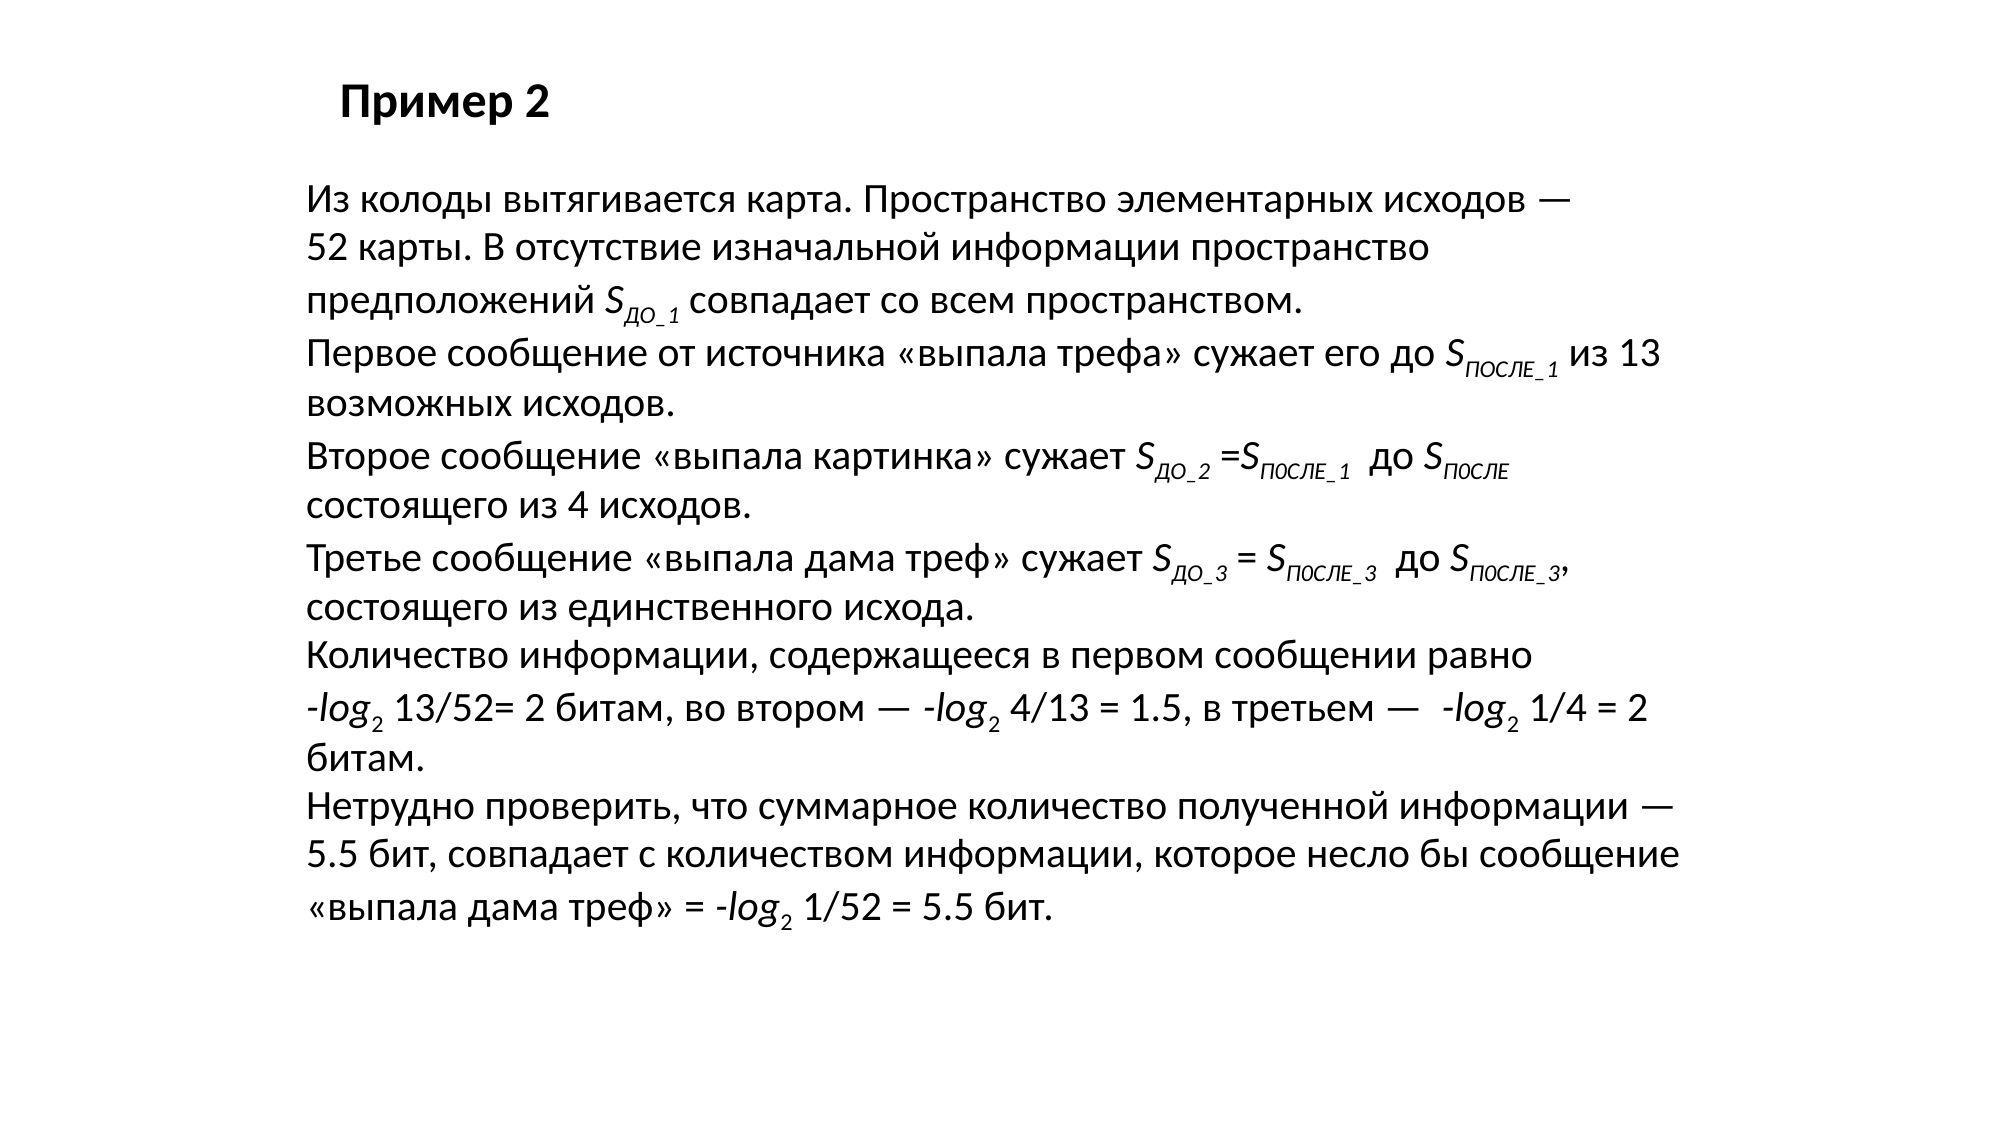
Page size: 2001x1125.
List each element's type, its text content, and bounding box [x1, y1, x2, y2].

list Из колоды вытягивается карта. Пространство элементарных исходов — 52 карты. В отсутствие изначальной информации пространство предположений SДO_1 совпадает со всем пространством. Первое сообщение от источника «выпала трефа» сужает его до SПОСЛЕ_1 из 13 возможных исходов. Второе сообщение «выпала картинка» сужает SДO_2 =SП0CЛЕ_1 до SП0CЛЕ состоящего из 4 исходов. Третье сообщение «выпала дама треф» сужает SДO_3 = SП0CЛЕ_3 до SП0CЛЕ_3, состоящего из единственного исхода. Количество информации, содержащееся в первом сообщении равно -log2 13/52= 2 битам, во втором — -log2 4/13 = 1.5, в третьем — -log2 1/4 = 2 битам. Нетрудно проверить, что суммарное количество полученной информации — 5.5 бит, совпадает с количеством информации, которое несло бы сообщение «выпала дама треф» = -log2 1/52 = 5.5 бит. [291, 172, 1721, 1000]
title Пример 2 [324, 45, 1675, 149]
